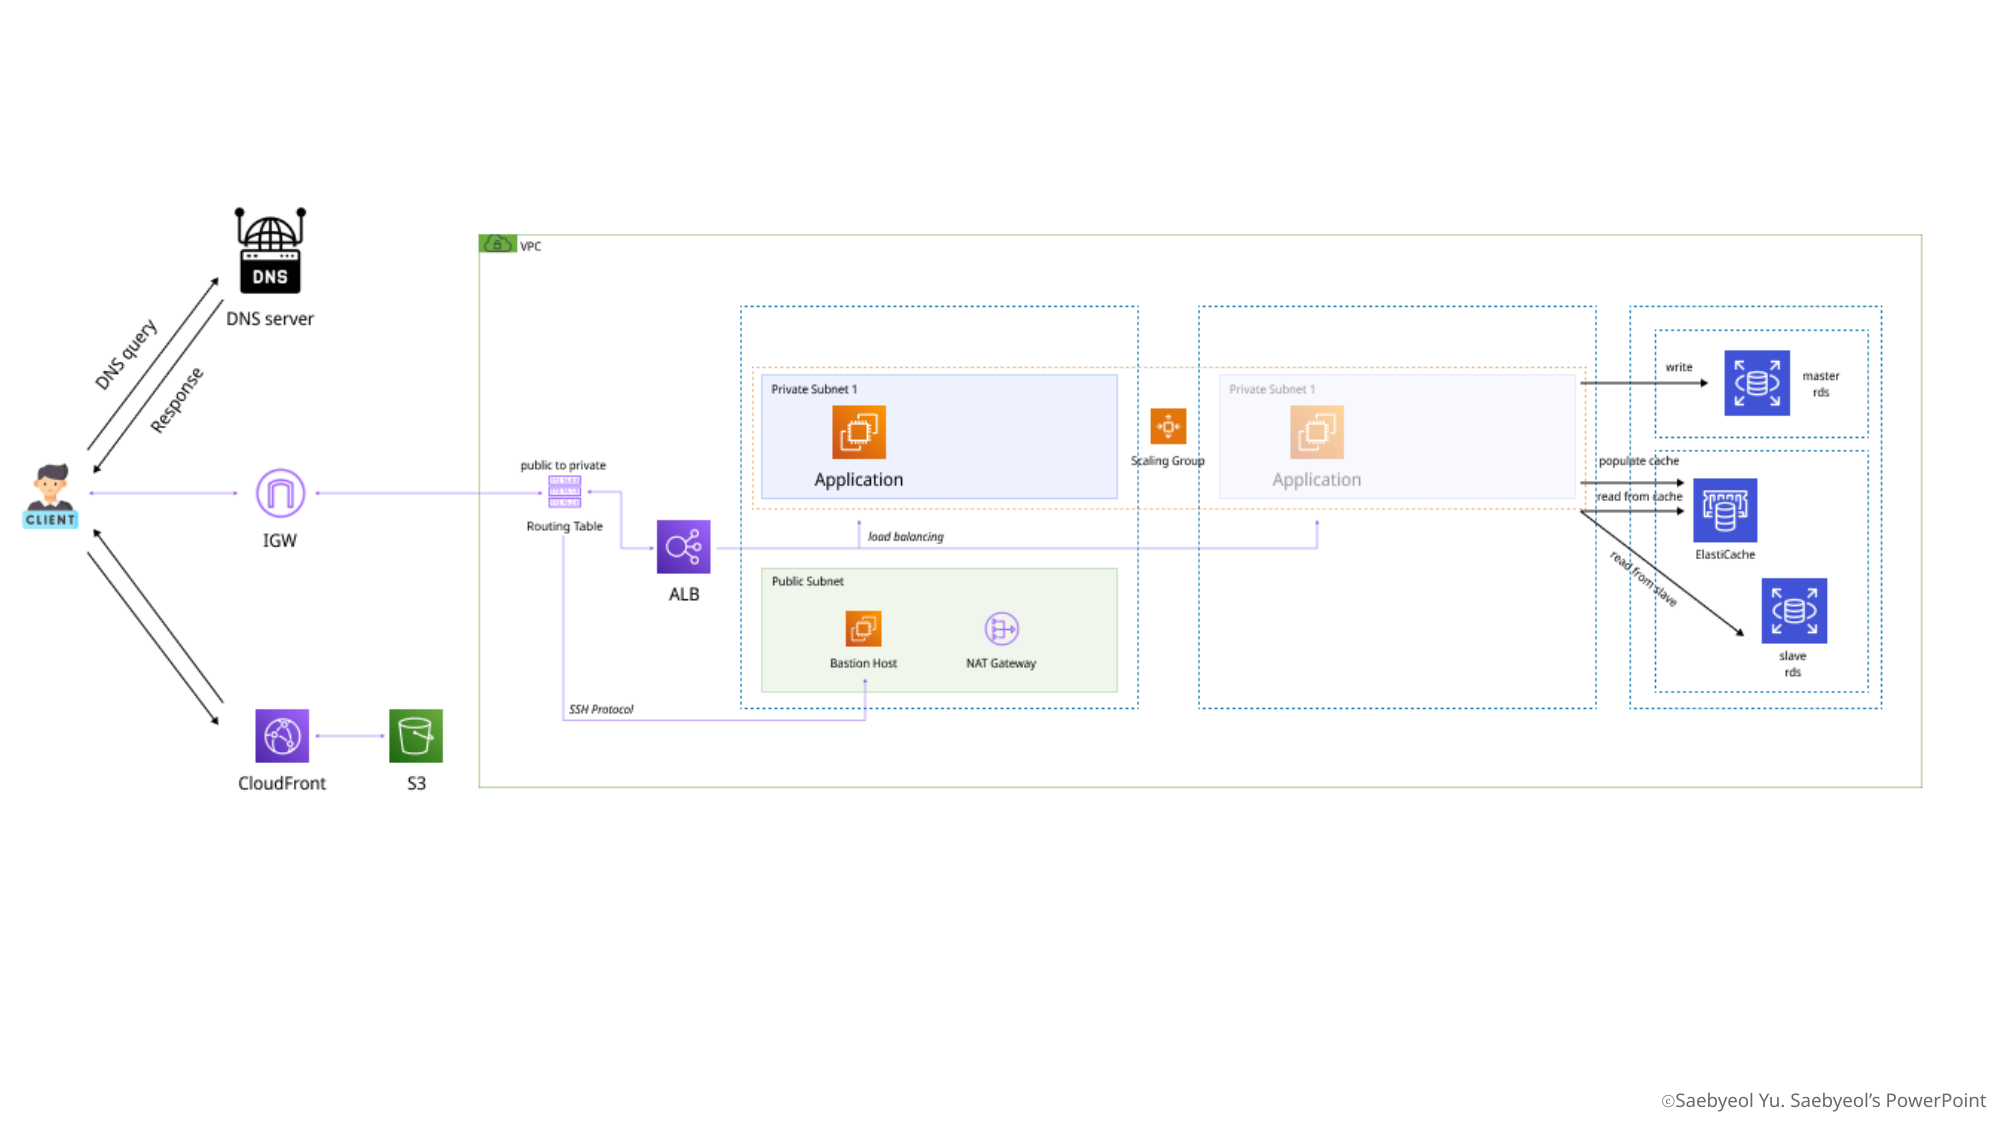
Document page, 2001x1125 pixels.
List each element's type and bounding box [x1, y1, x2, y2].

picture [0, 157, 2000, 967]
